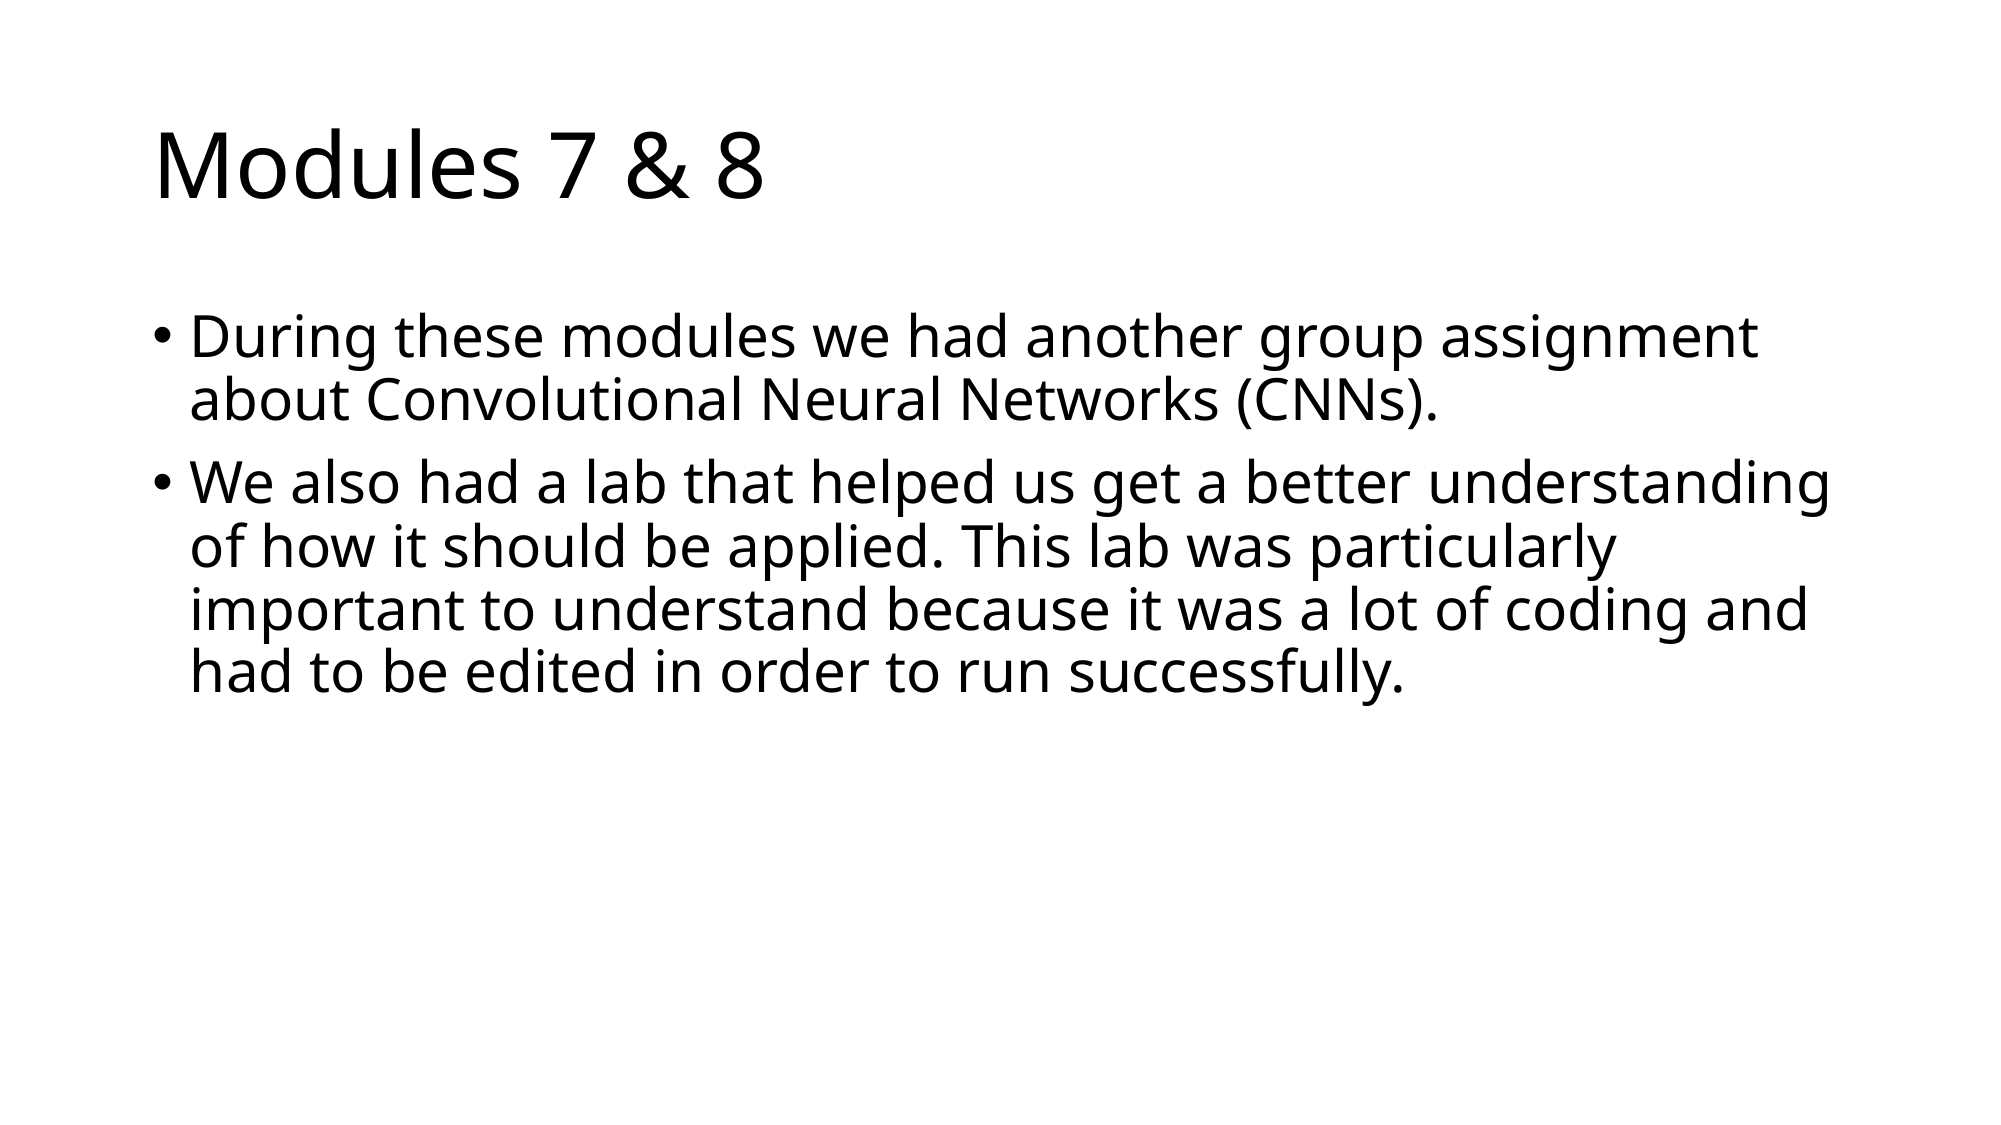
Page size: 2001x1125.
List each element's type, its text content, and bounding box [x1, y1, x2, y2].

list During these modules we had another group assignment about Convolutional Neural Networks (CNNs). We also had a lab that helped us get a better understanding of how it should be applied. This lab was particularly important to understand because it was a lot of coding and had to be edited in order to run successfully. [137, 299, 1863, 1014]
title Modules 7 & 8 [137, 59, 1863, 278]
